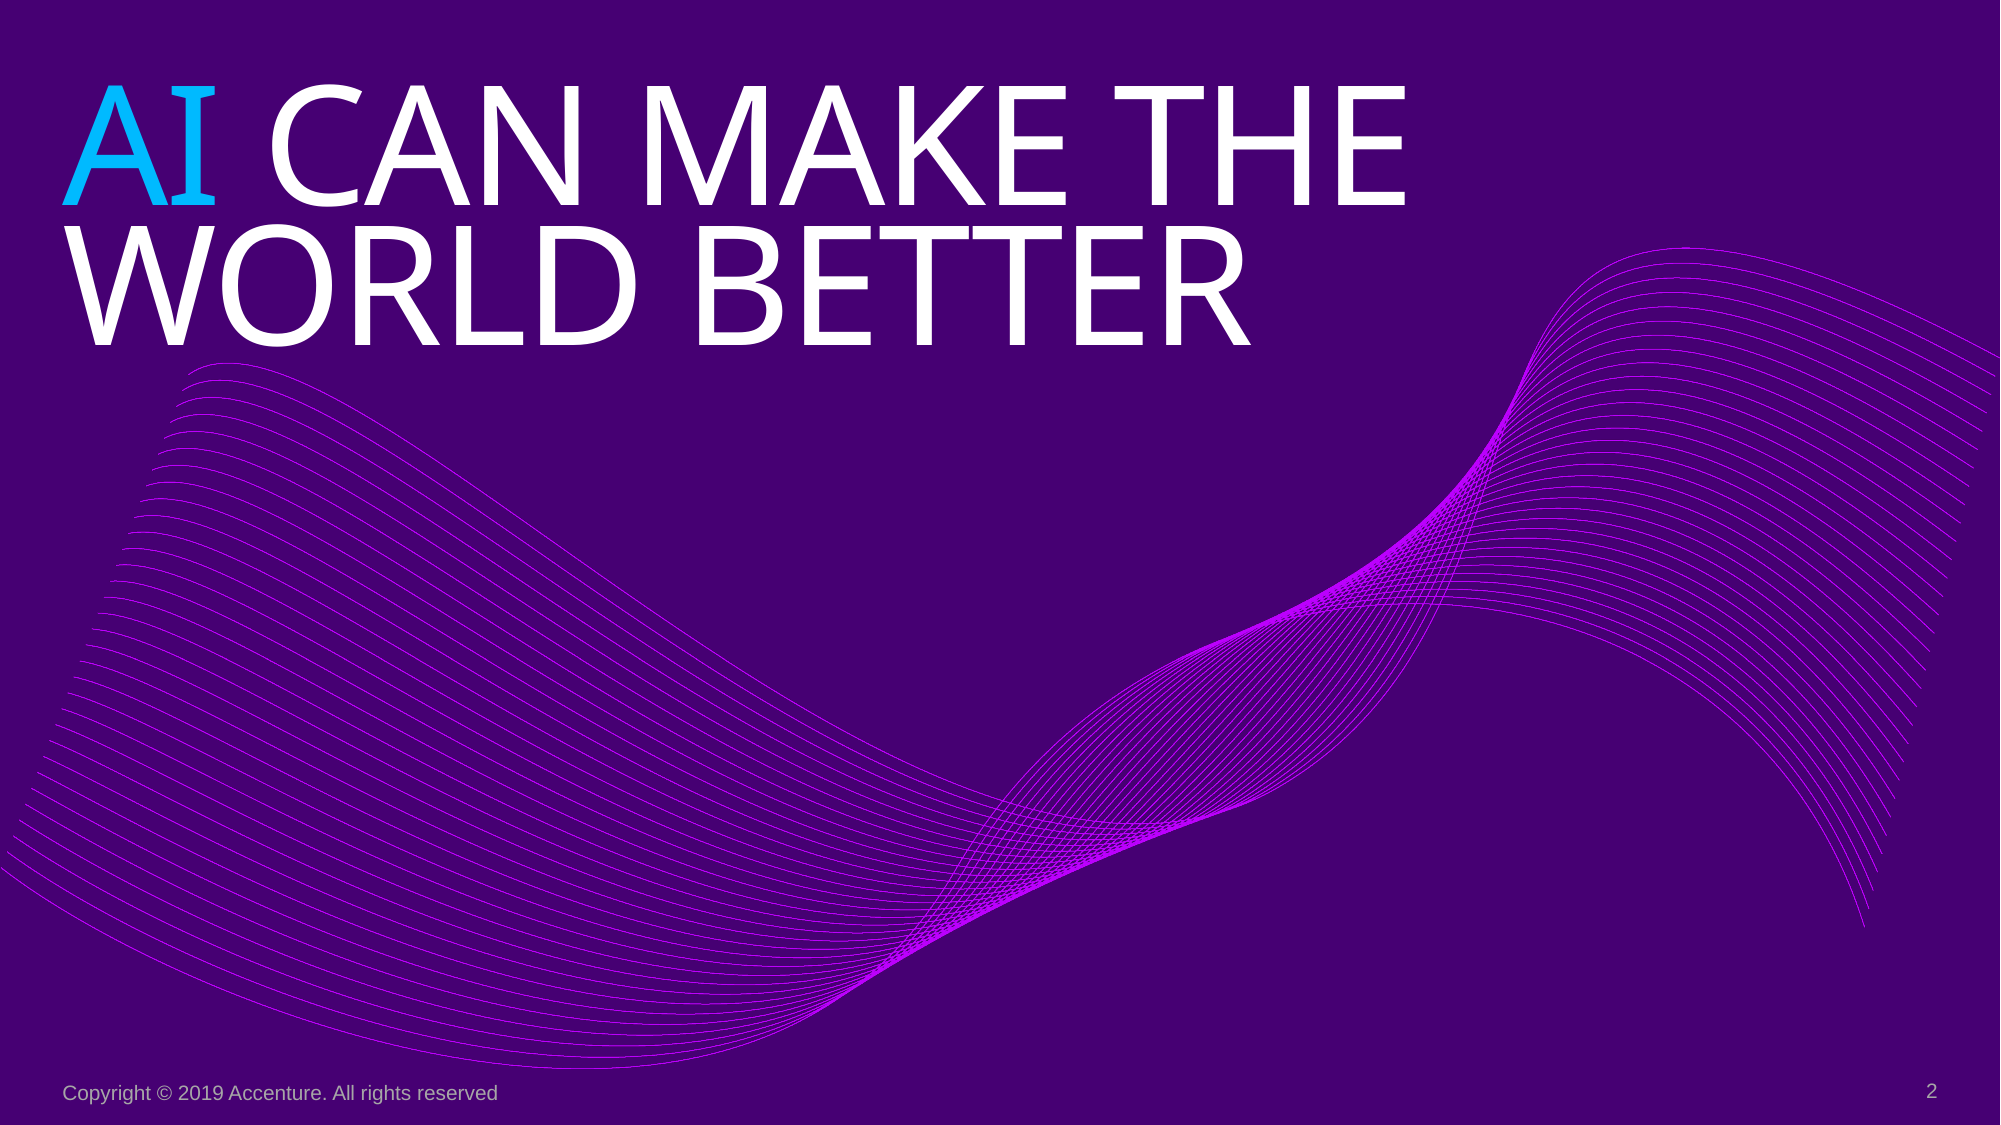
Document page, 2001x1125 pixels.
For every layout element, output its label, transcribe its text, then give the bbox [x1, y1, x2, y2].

title AI can make the world better [62, 93, 1469, 582]
picture [0, 247, 2000, 1069]
